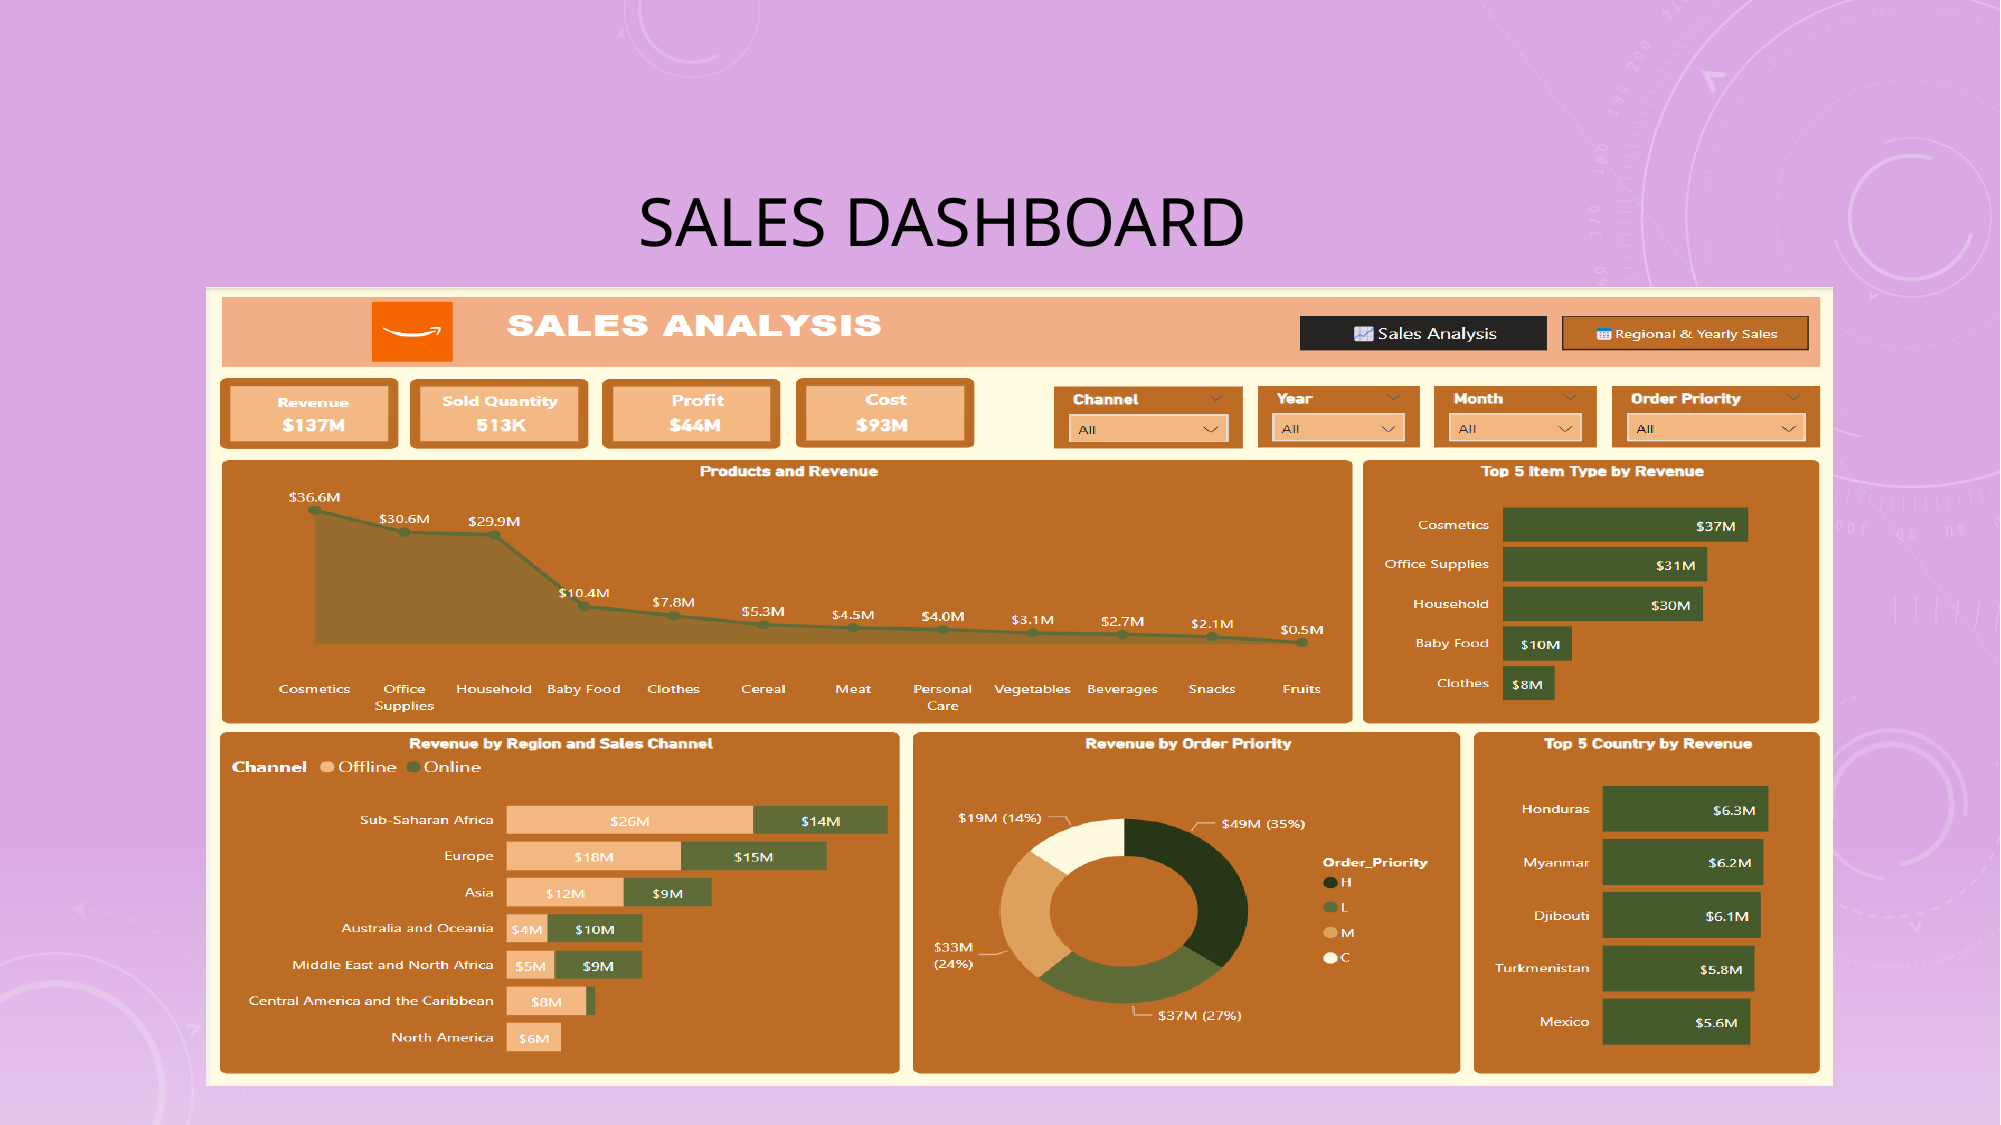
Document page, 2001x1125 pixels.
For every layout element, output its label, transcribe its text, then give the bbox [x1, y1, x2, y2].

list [206, 287, 1833, 1086]
title SALES DASHBOARD [112, 99, 1775, 339]
picture [0, 0, 2000, 1125]
